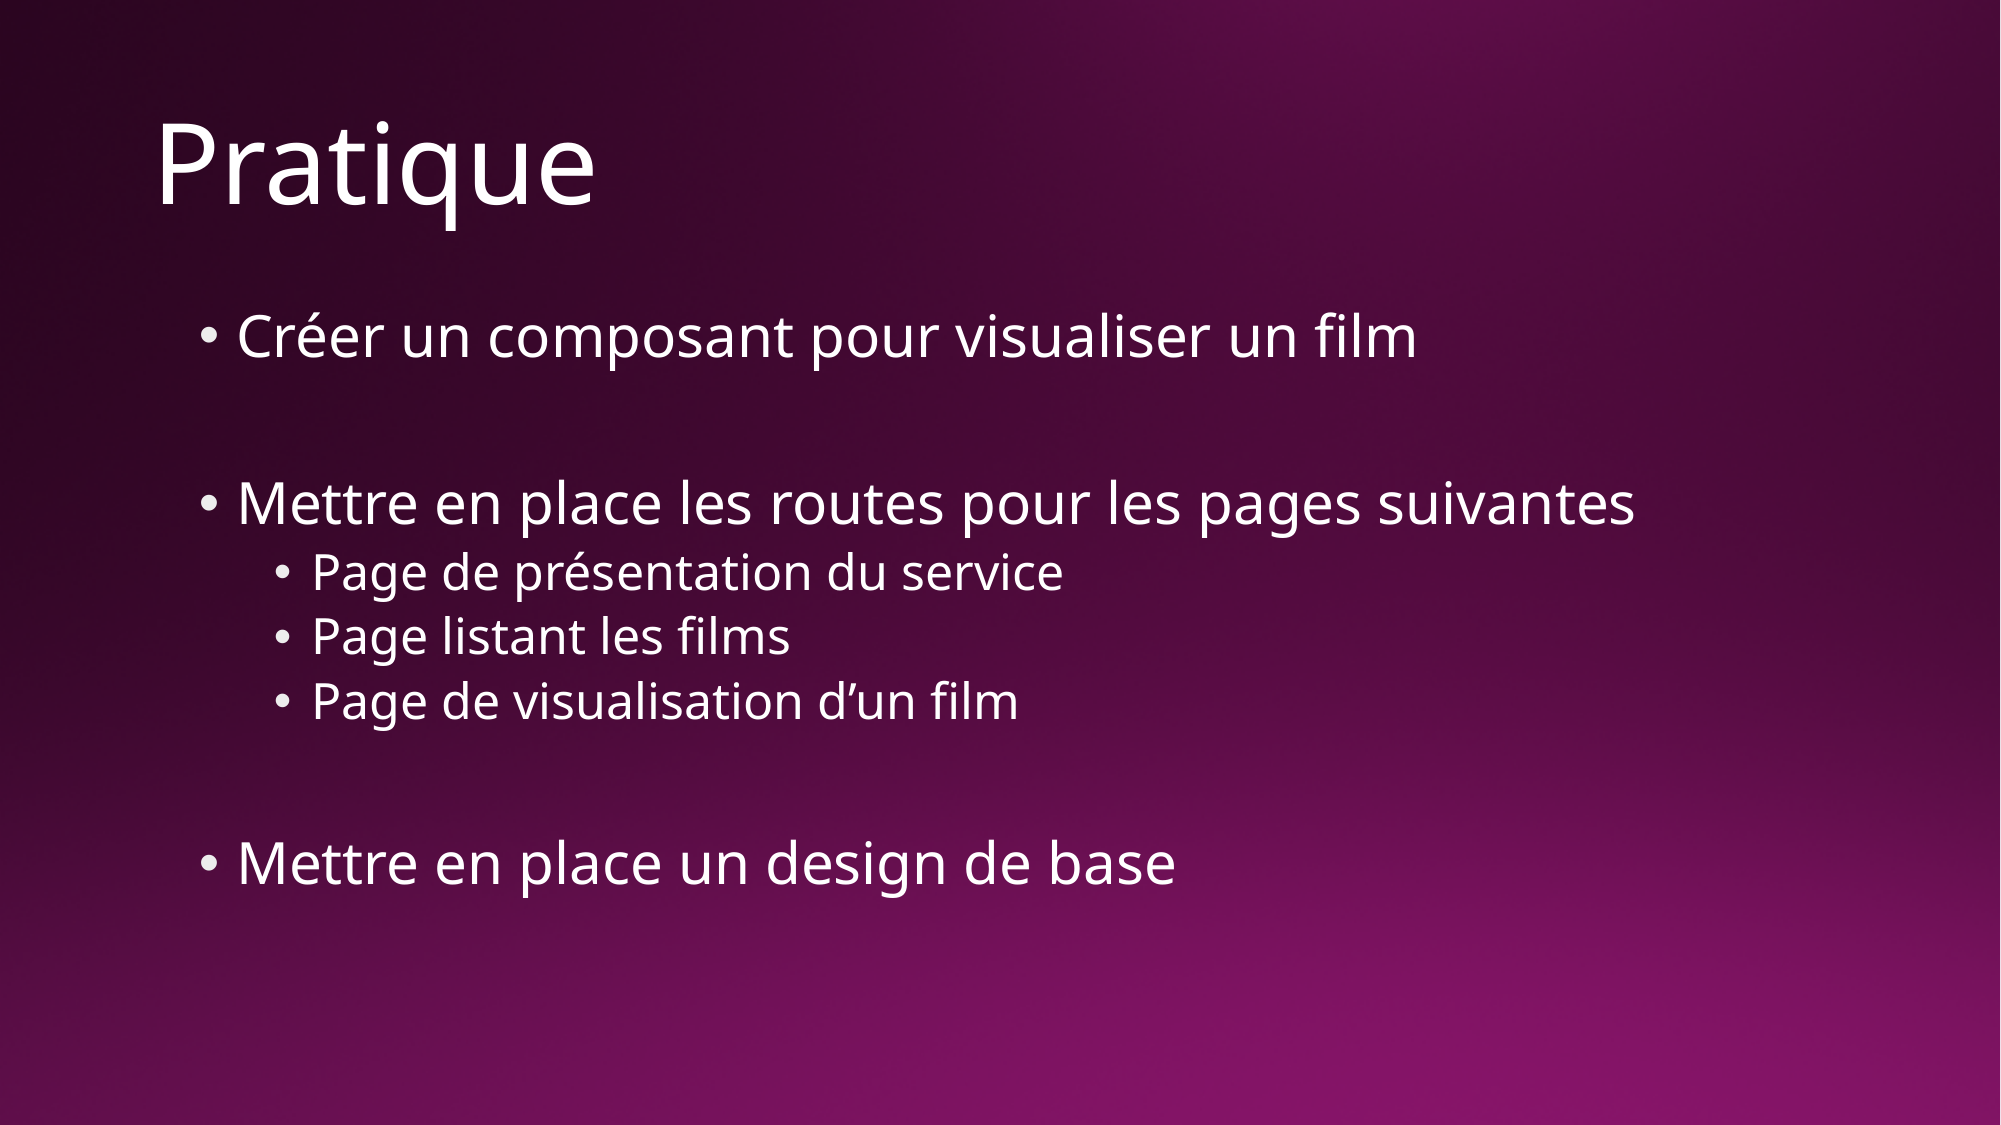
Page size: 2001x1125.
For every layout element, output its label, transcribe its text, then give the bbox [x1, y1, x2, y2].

list Créer un composant pour visualiser un film Mettre en place les routes pour les pages suivantes Page de présentation du service Page listant les films Page de visualisation d’un film Mettre en place un design de base [183, 299, 1863, 1014]
title Pratique [137, 59, 1863, 278]
picture [0, 0, 2001, 1125]
